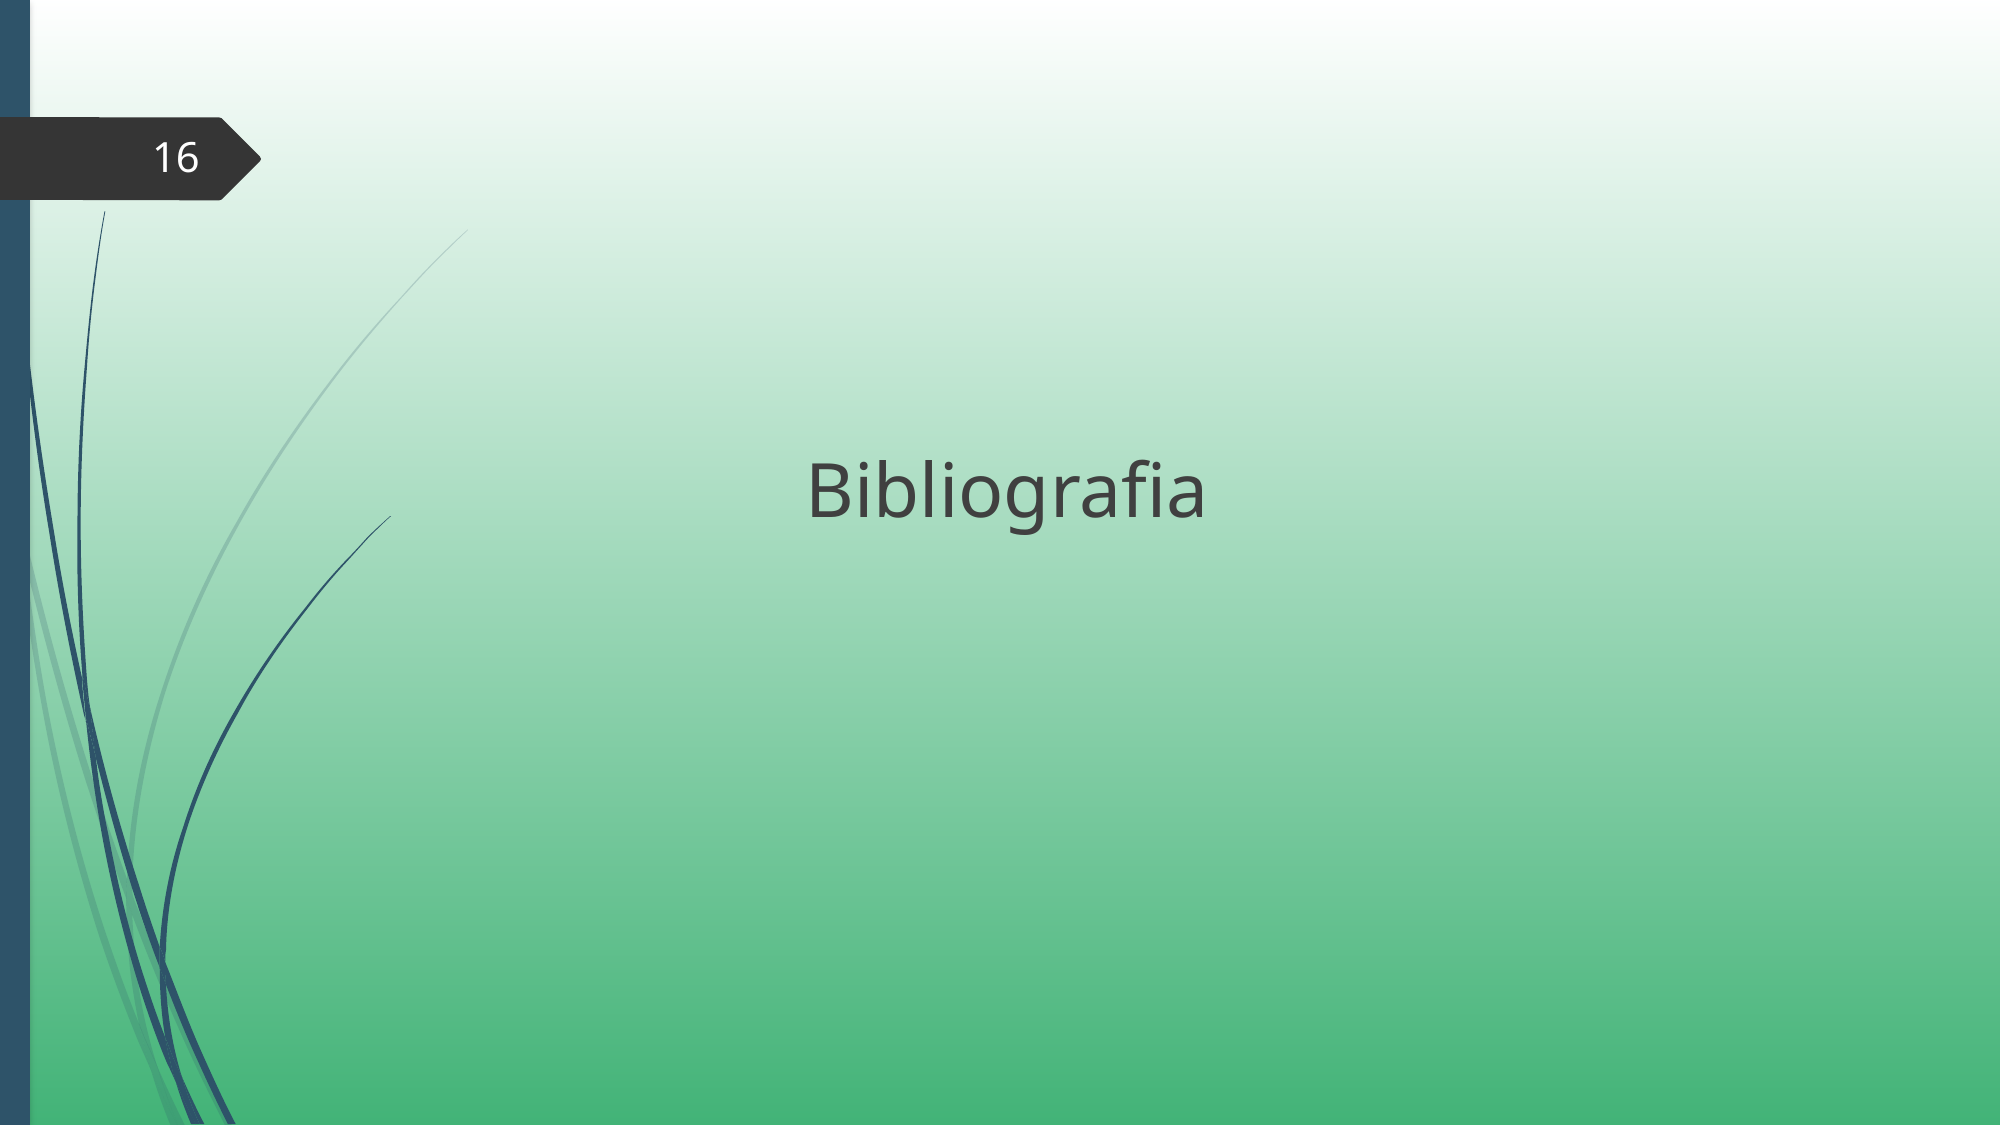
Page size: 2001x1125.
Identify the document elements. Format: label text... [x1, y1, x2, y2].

slide_number 16 [87, 129, 216, 190]
title Bibliografia [790, 435, 1366, 646]
